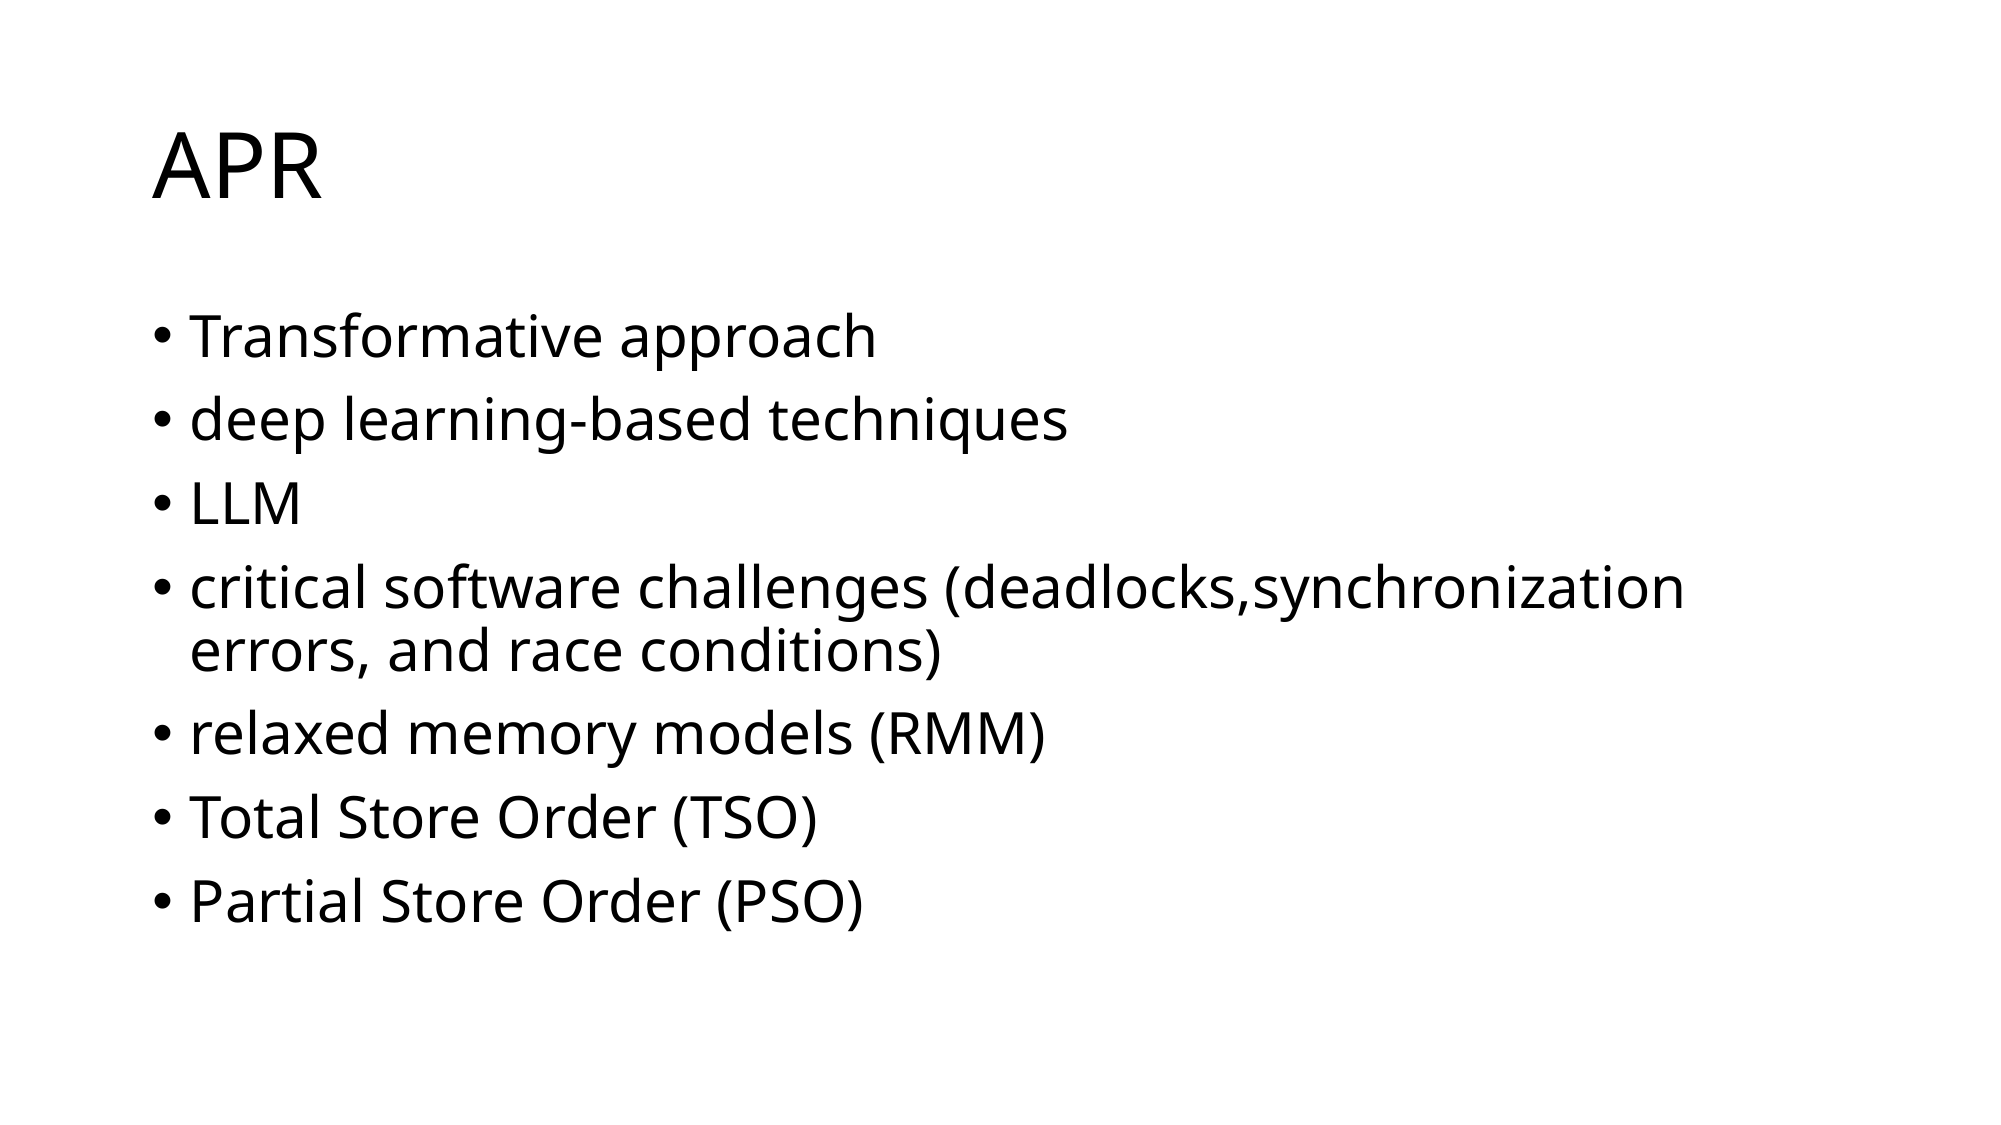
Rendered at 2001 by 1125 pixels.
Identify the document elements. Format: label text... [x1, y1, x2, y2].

title APR [137, 59, 1863, 278]
list Transformative approach deep learning-based techniques LLM critical software challenges (deadlocks,synchronization errors, and race conditions) relaxed memory models (RMM) Total Store Order (TSO) Partial Store Order (PSO) [137, 299, 1863, 1014]
